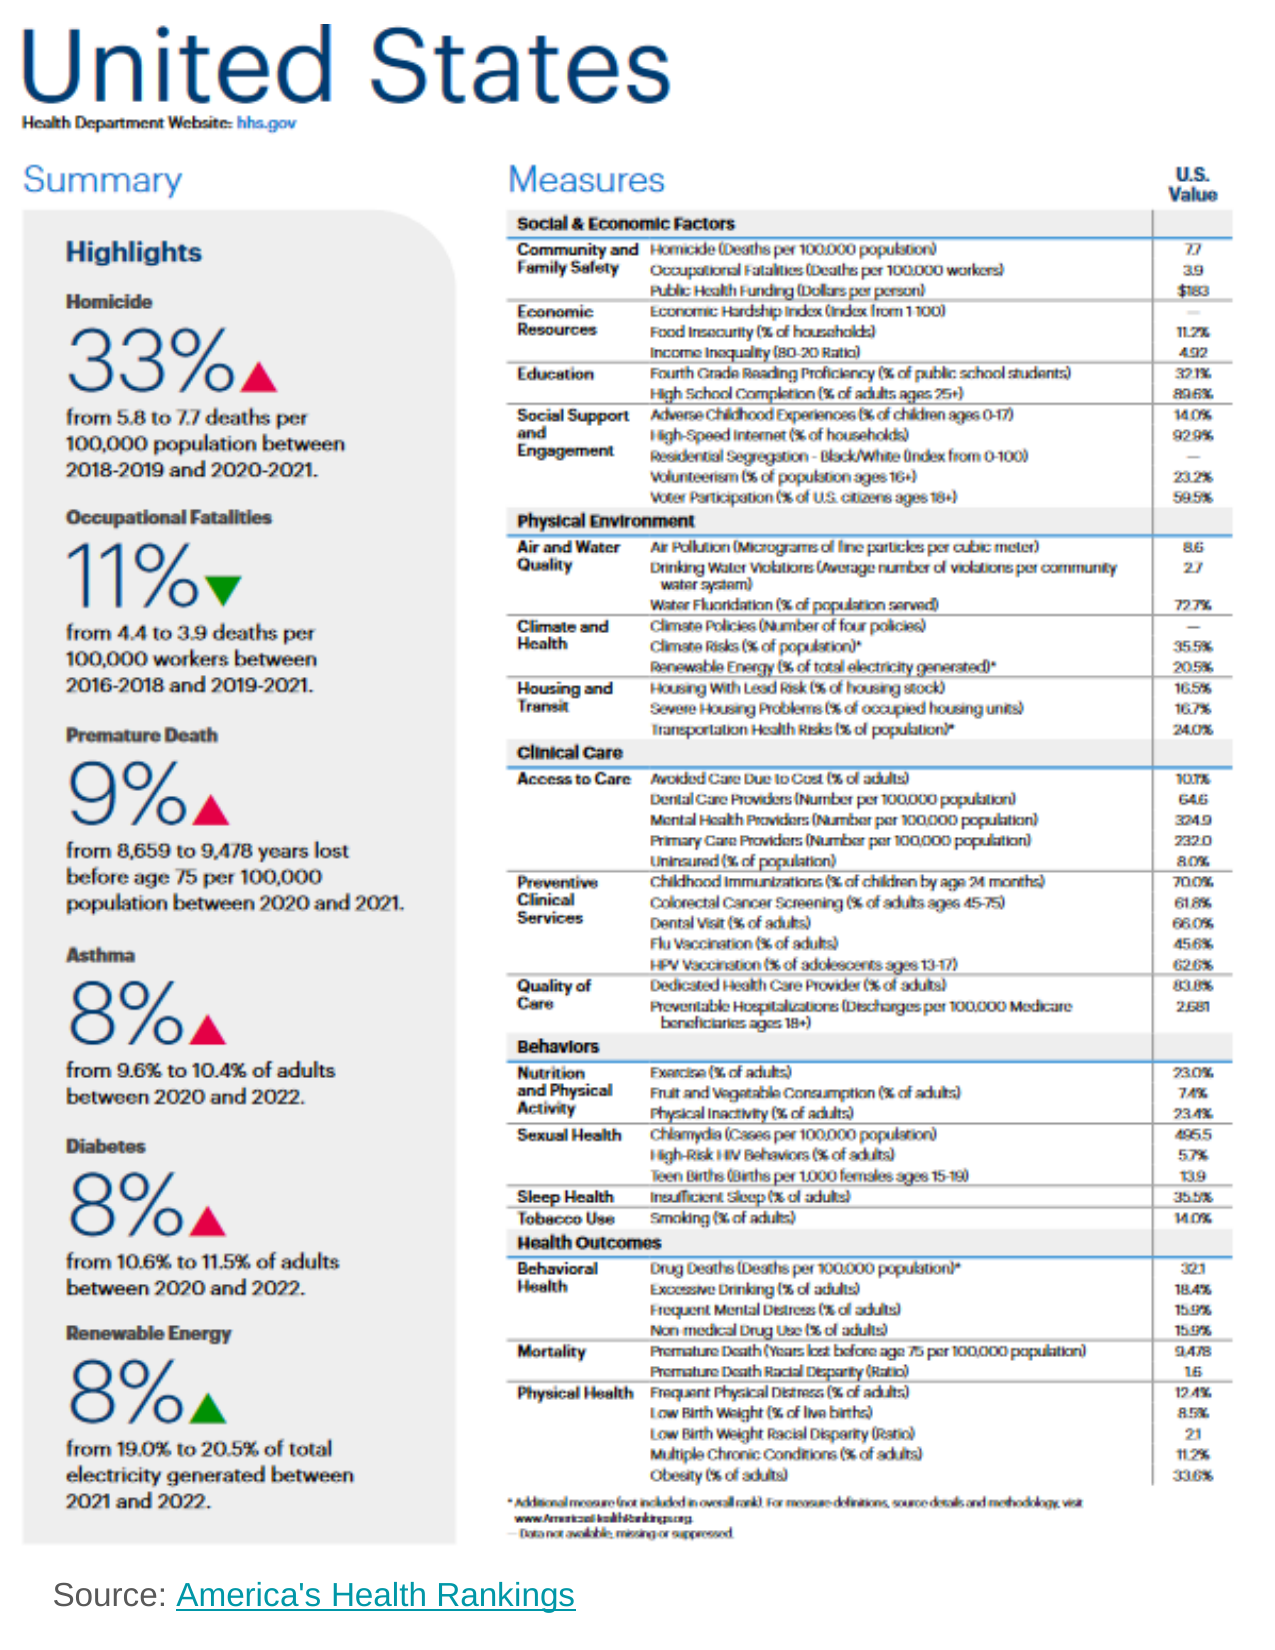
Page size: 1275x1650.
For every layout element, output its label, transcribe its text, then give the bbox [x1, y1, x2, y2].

picture [12, 24, 1263, 1566]
text_box Source: America's Health Rankings [37, 1571, 1263, 1618]
